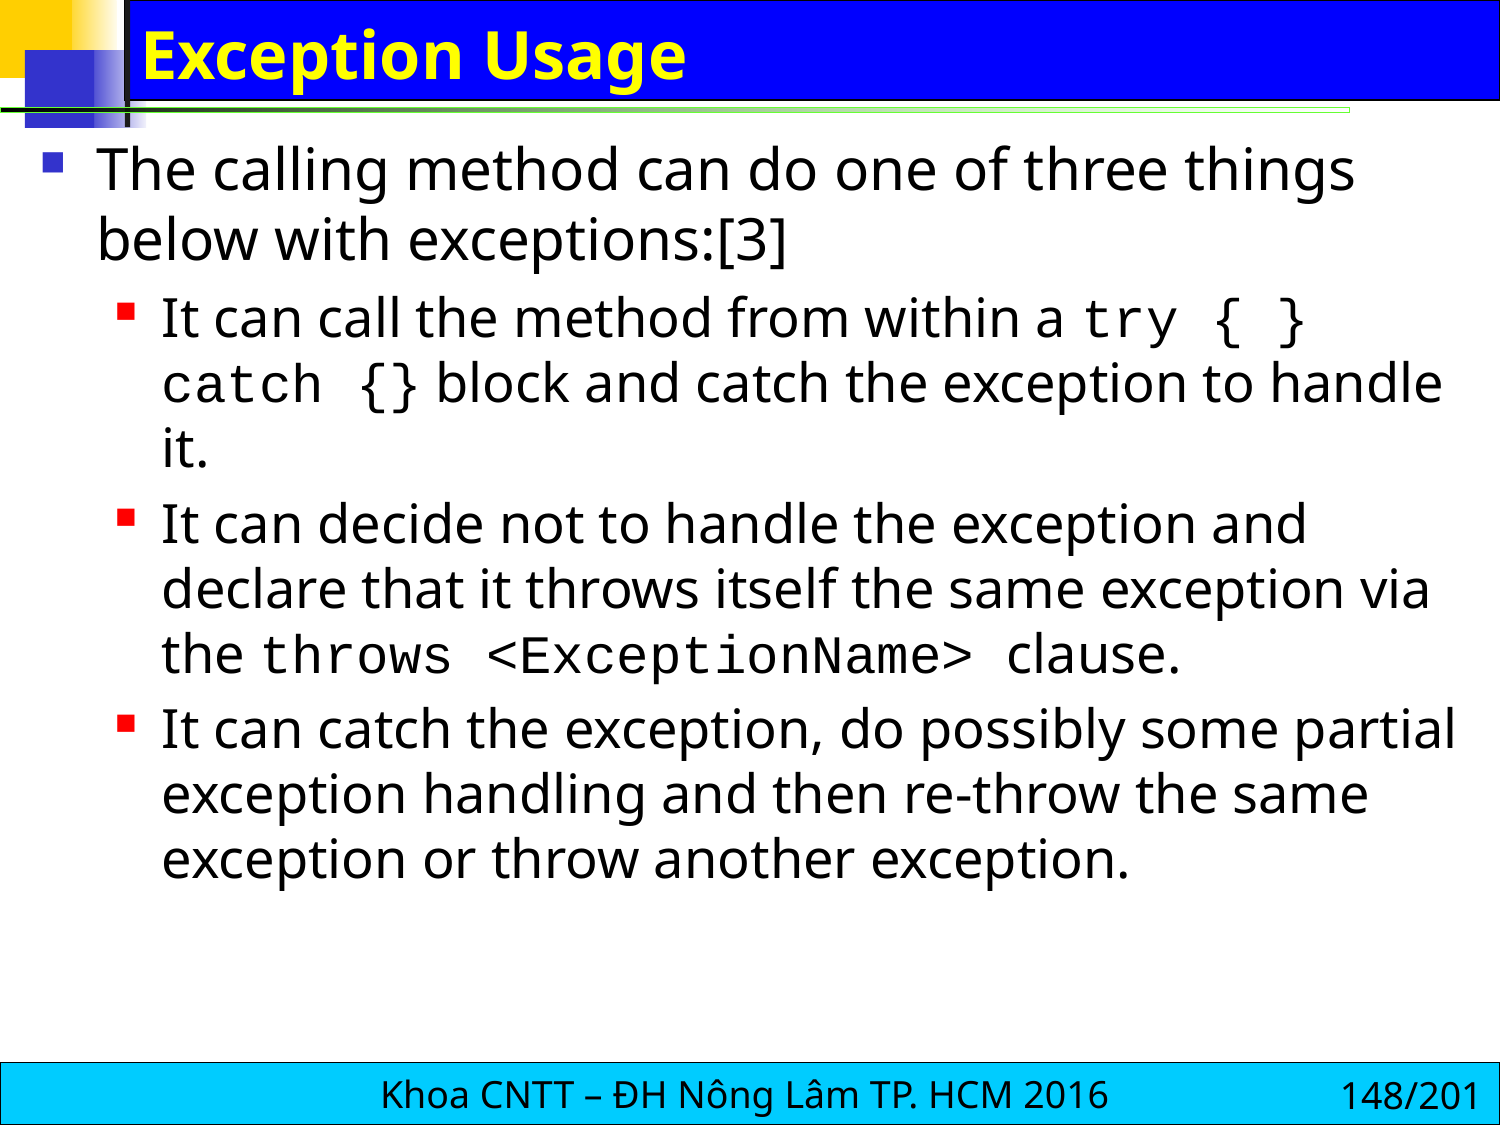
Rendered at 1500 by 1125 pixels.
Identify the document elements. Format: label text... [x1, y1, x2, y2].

list The calling method can do one of three things below with exceptions:[3] It can call the method from within a try { } catch {} block and catch the exception to handle it. It can decide not to handle the exception and declare that it throws itself the same exception via the throws <ExceptionName> clause. It can catch the exception, do possibly some partial exception handling and then re-throw the same exception or throw another exception. [24, 124, 1500, 1038]
title Exception Usage [124, 12, 1467, 101]
